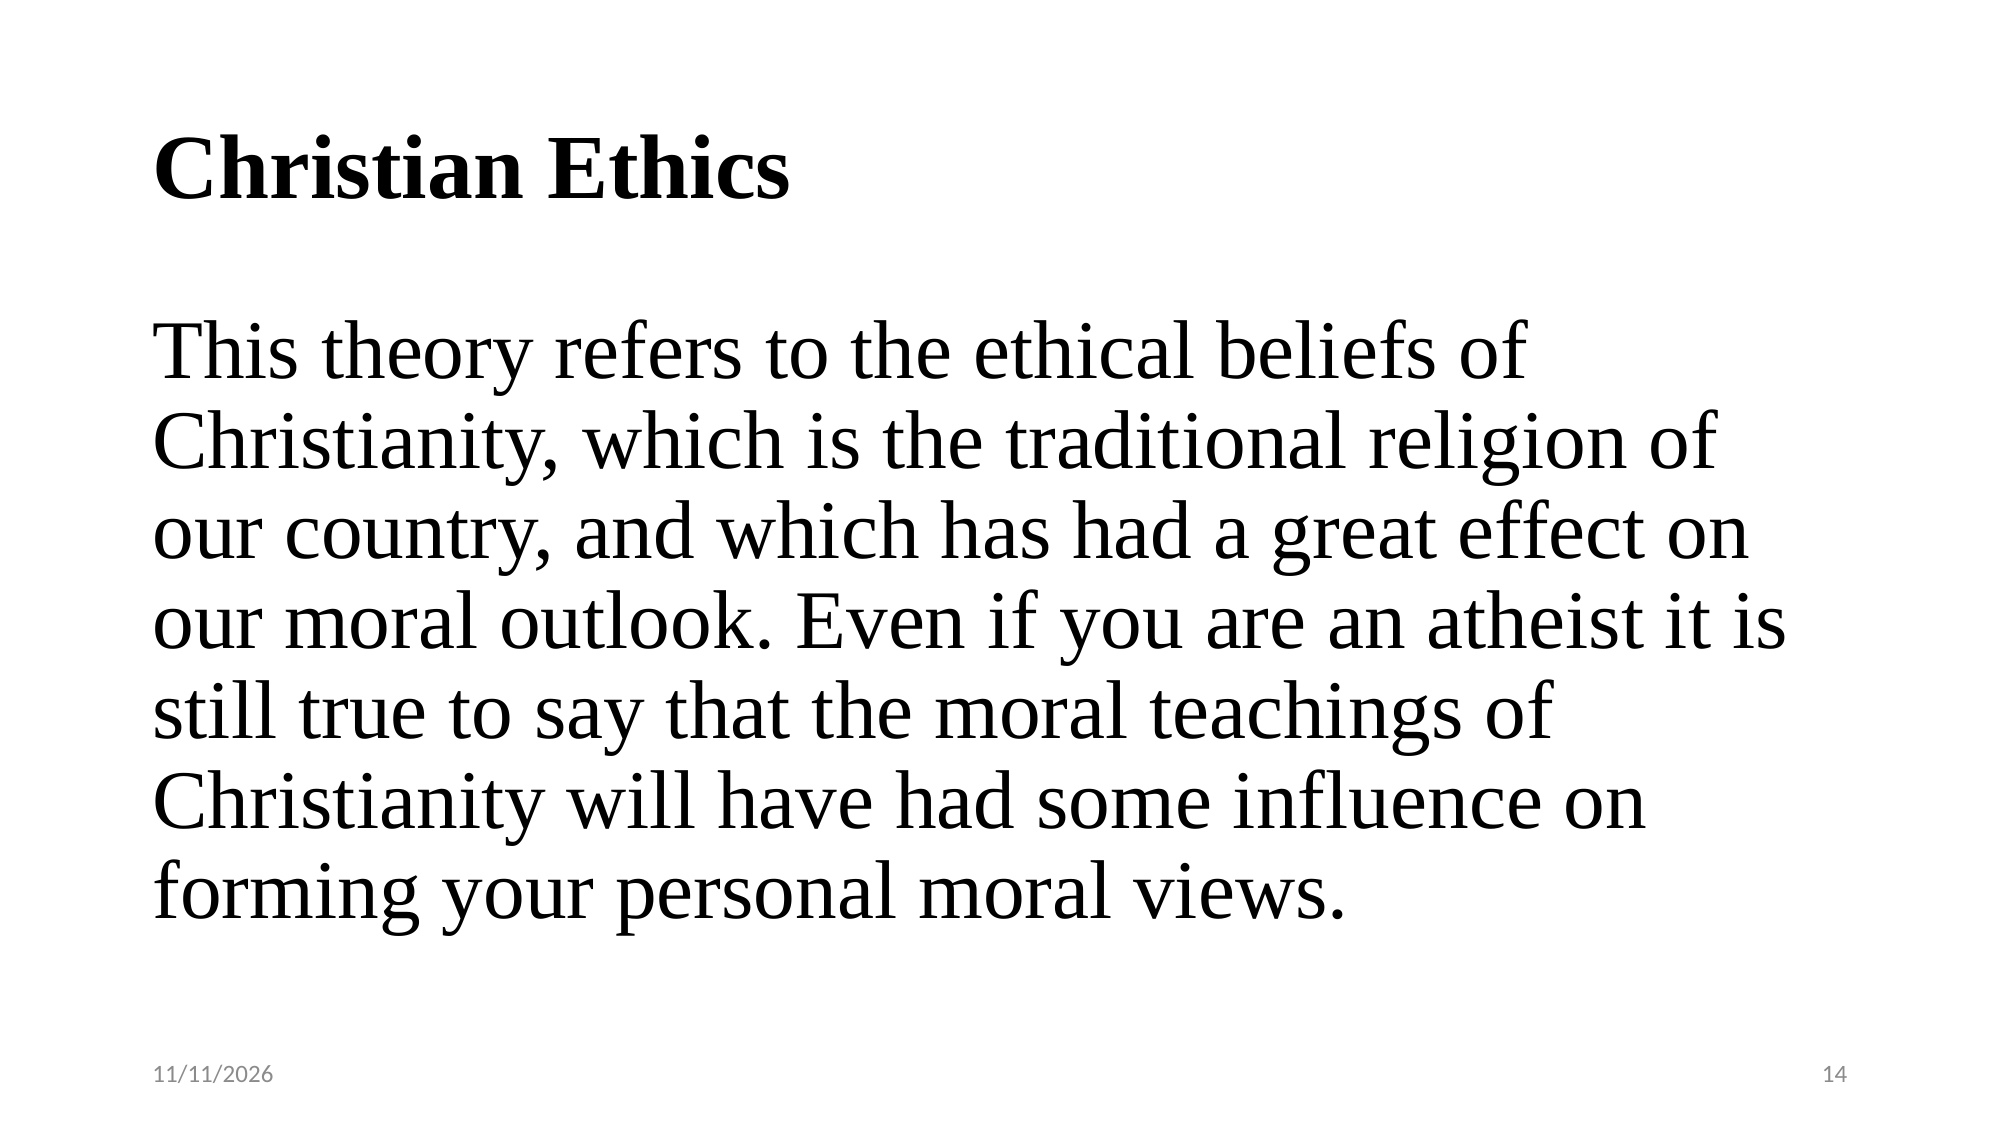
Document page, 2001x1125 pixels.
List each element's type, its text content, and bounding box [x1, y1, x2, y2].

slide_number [137, 1042, 588, 1103]
title Christian Ethics [137, 59, 1863, 278]
list This theory refers to the ethical beliefs of Christianity, which is the traditional religion of our country, and which has had a great effect on our moral outlook. Even if you are an atheist it is still true to say that the moral teachings of Christianity will have had some influence on forming your personal moral views. [137, 299, 1863, 1014]
slide_number 14 [1412, 1042, 1863, 1103]
